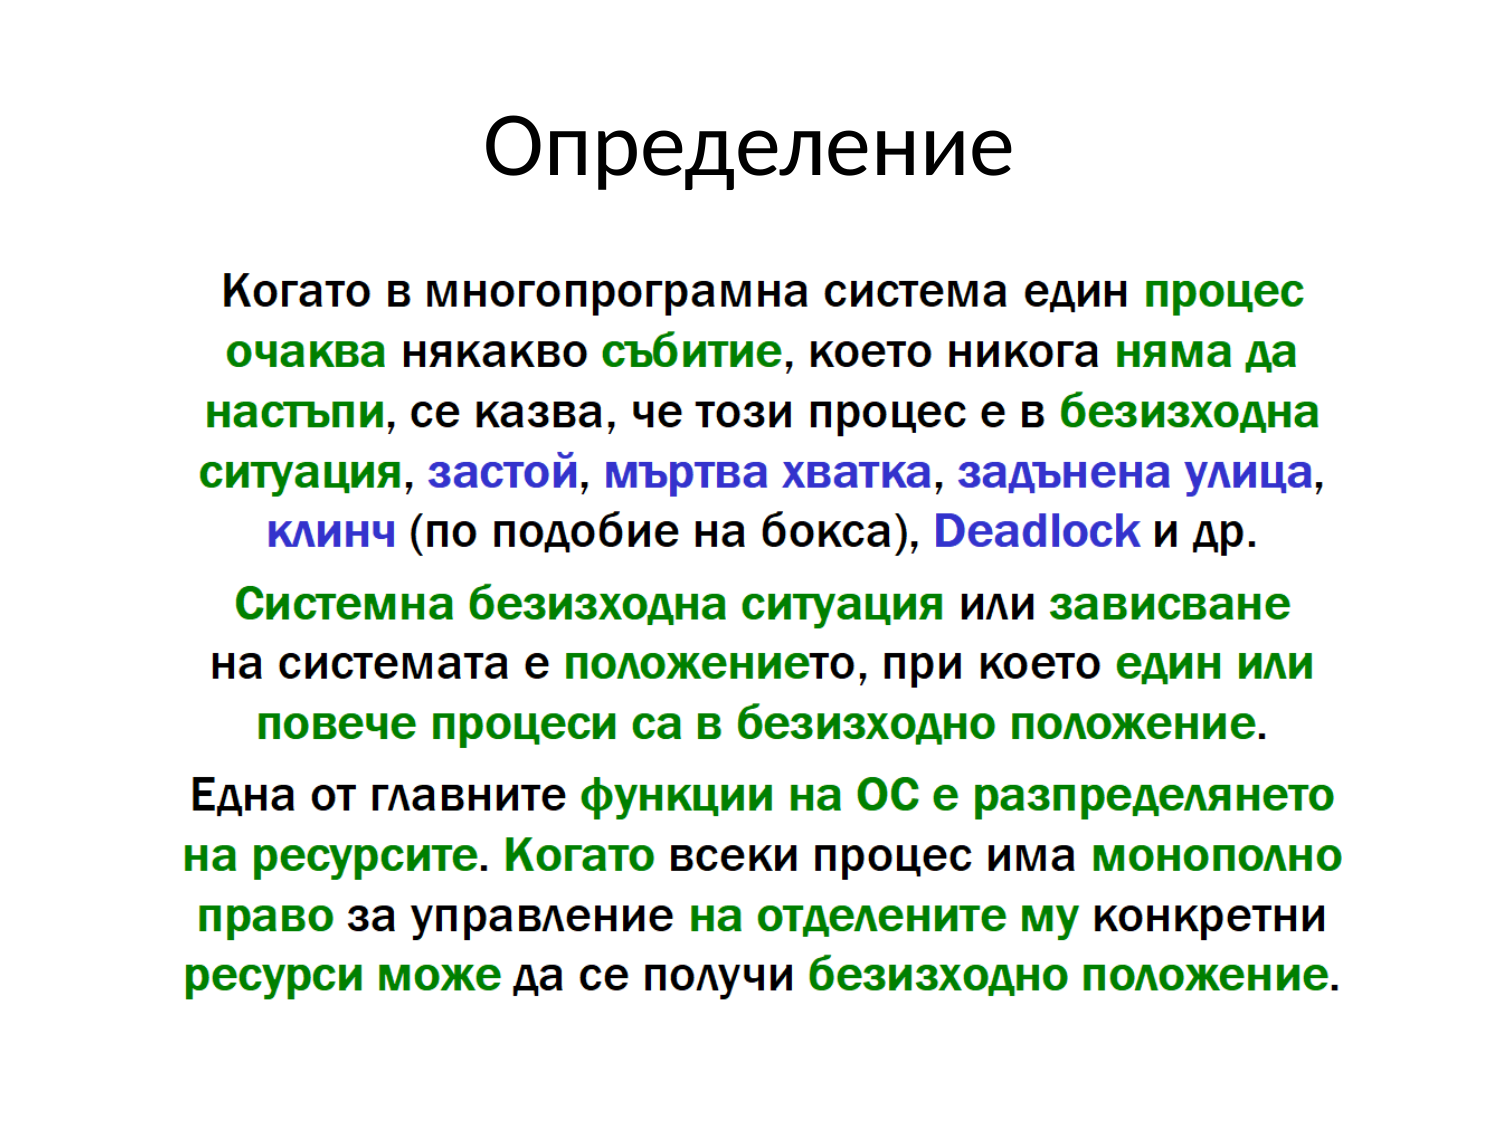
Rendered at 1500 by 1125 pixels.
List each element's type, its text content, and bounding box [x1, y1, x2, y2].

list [148, 262, 1352, 1006]
title Определение [75, 45, 1425, 233]
